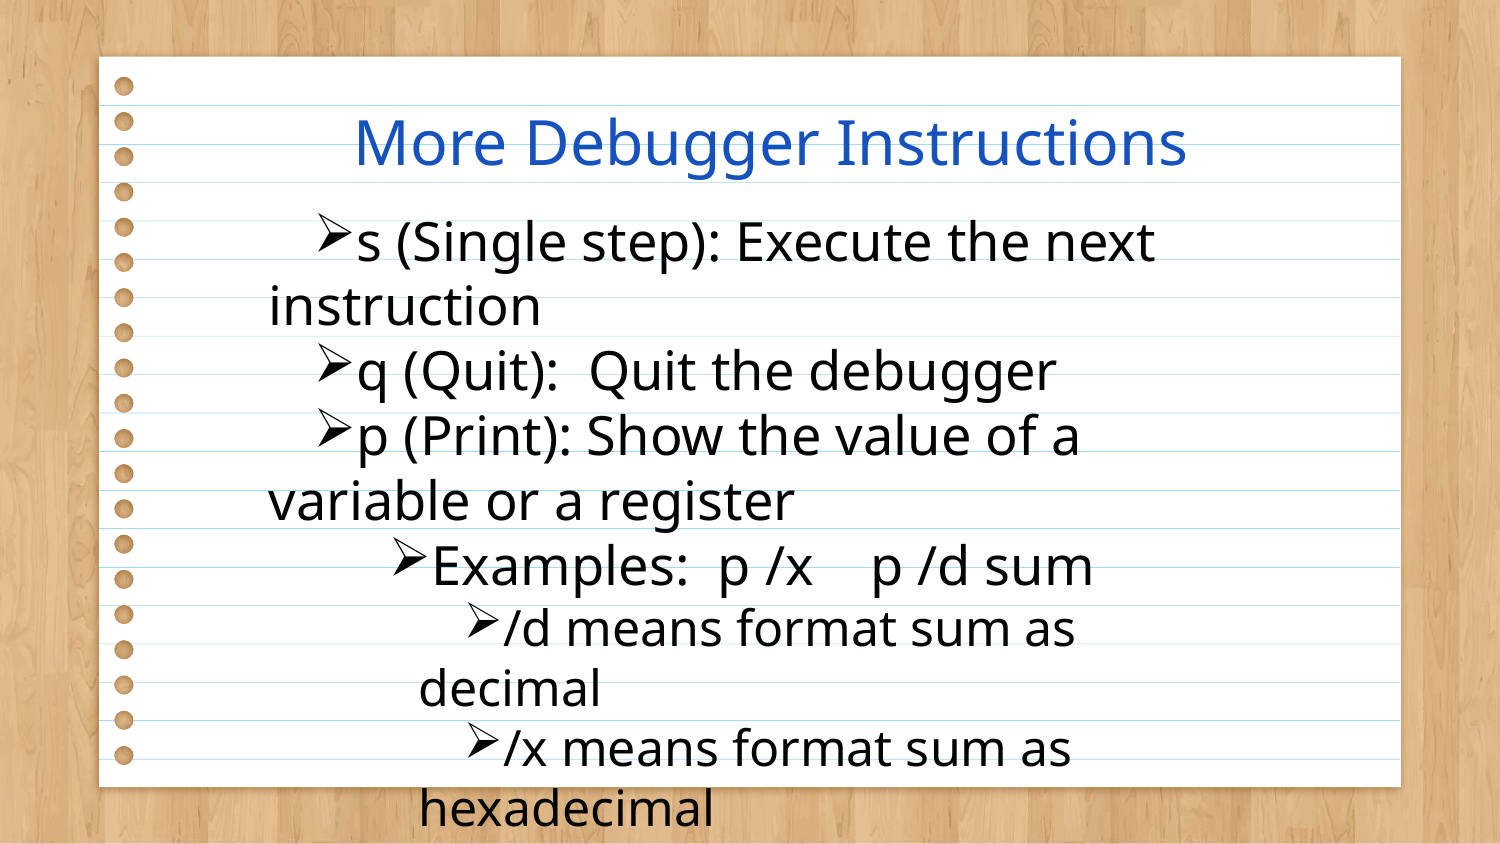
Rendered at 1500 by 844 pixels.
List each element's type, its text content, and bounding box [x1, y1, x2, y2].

subtitle s (Single step): Execute the next instruction q (Quit): Quit the debugger p (Print): Show the value of a variable or a register Examples: p /x p /d sum /d means format sum as decimal /x means format sum as hexadecimal [215, 192, 1285, 733]
title More Debugger Instructions [153, 87, 1390, 192]
picture [0, 0, 1500, 844]
